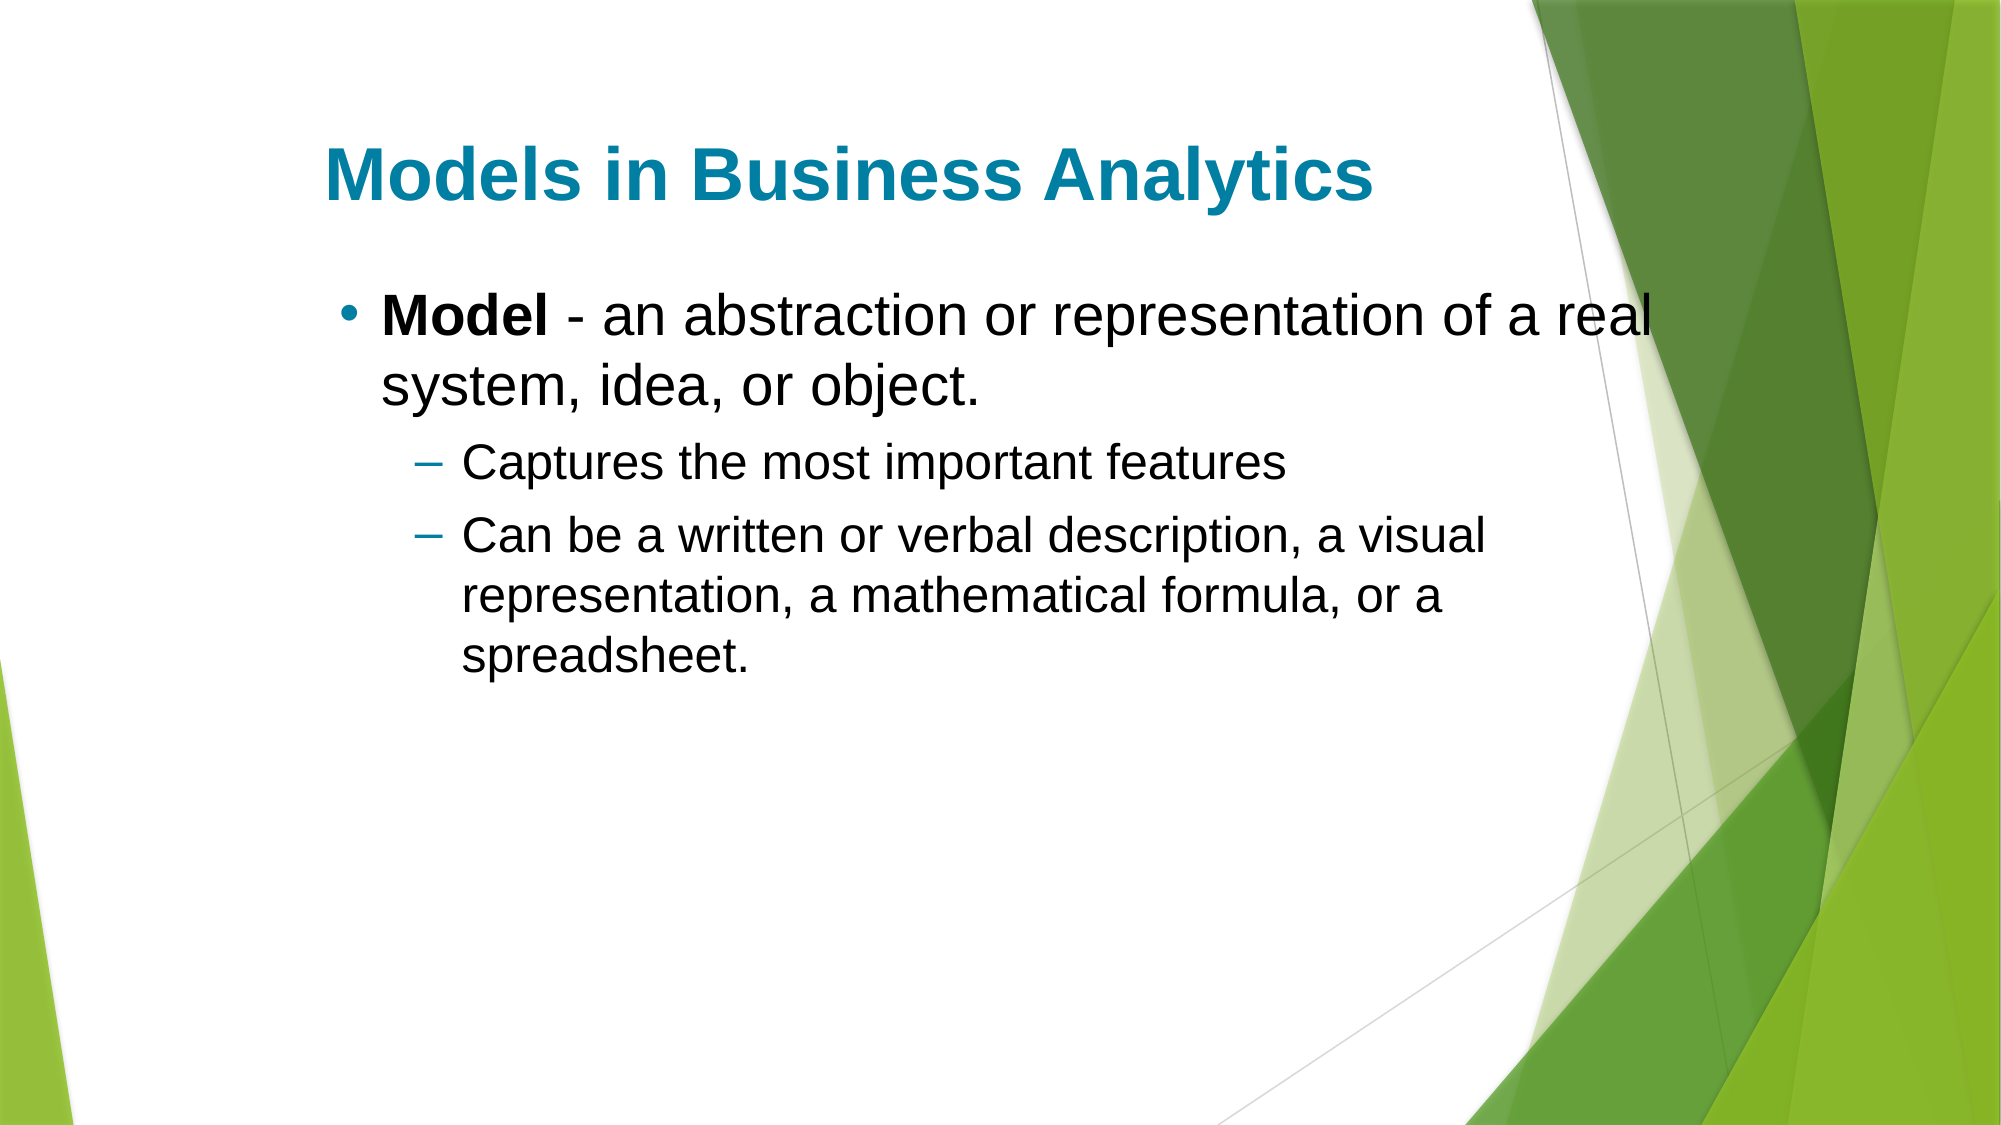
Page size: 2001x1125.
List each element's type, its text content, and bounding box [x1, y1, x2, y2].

list Model - an abstraction or representation of a real system, idea, or object. Captures the most important features Can be a written or verbal description, a visual representation, a mathematical formula, or a spreadsheet. [324, 262, 1675, 977]
title Models in Business Analytics [324, 35, 1675, 216]
